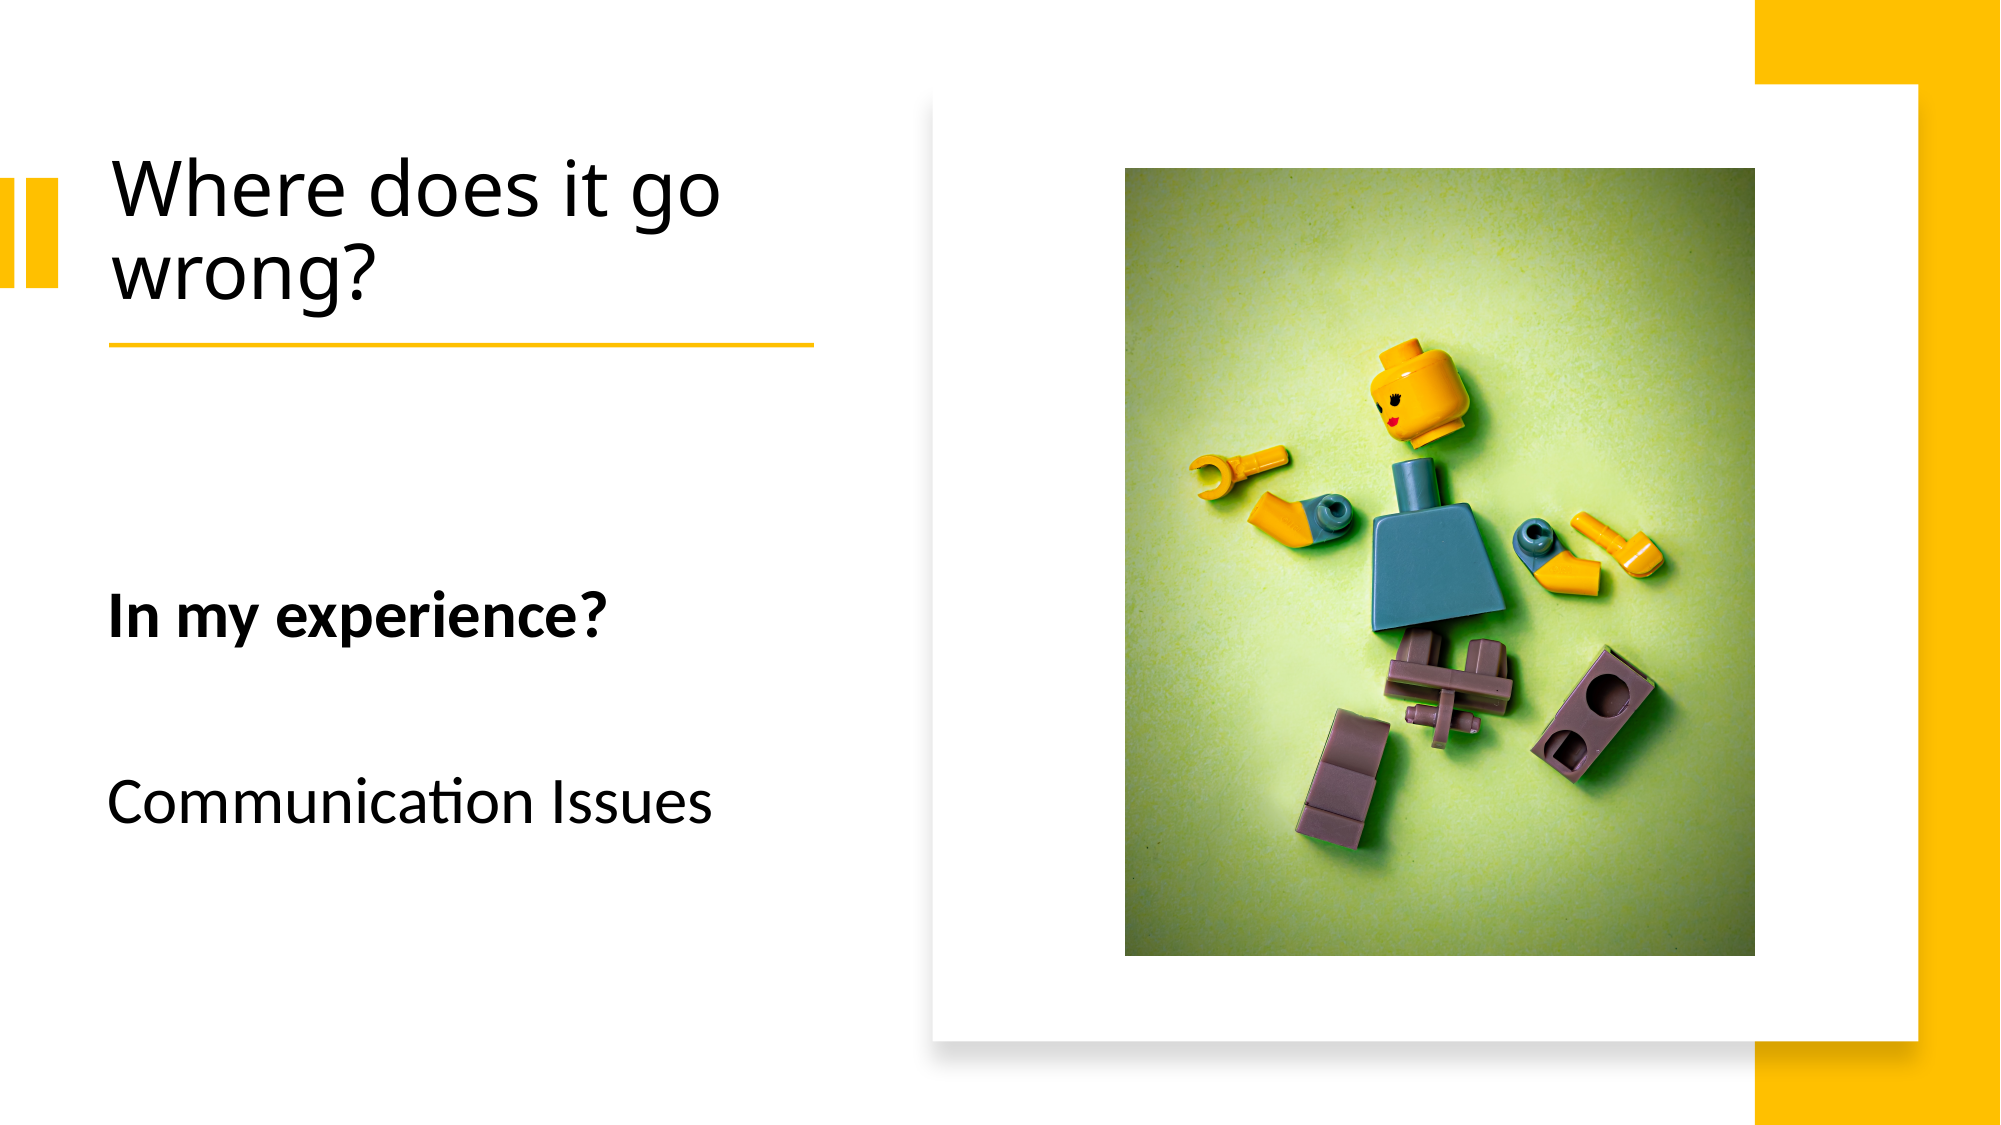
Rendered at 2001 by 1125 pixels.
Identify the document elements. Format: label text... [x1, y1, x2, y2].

text_box [0, 0, 1754, 1125]
list In my experience? Communication Issues [92, 382, 841, 1035]
text_box [1754, 0, 2000, 1125]
text_box [108, 342, 815, 348]
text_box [0, 177, 59, 289]
text_box [932, 83, 1919, 1042]
title Where does it go wrong? [96, 140, 922, 326]
picture [1125, 168, 1755, 957]
